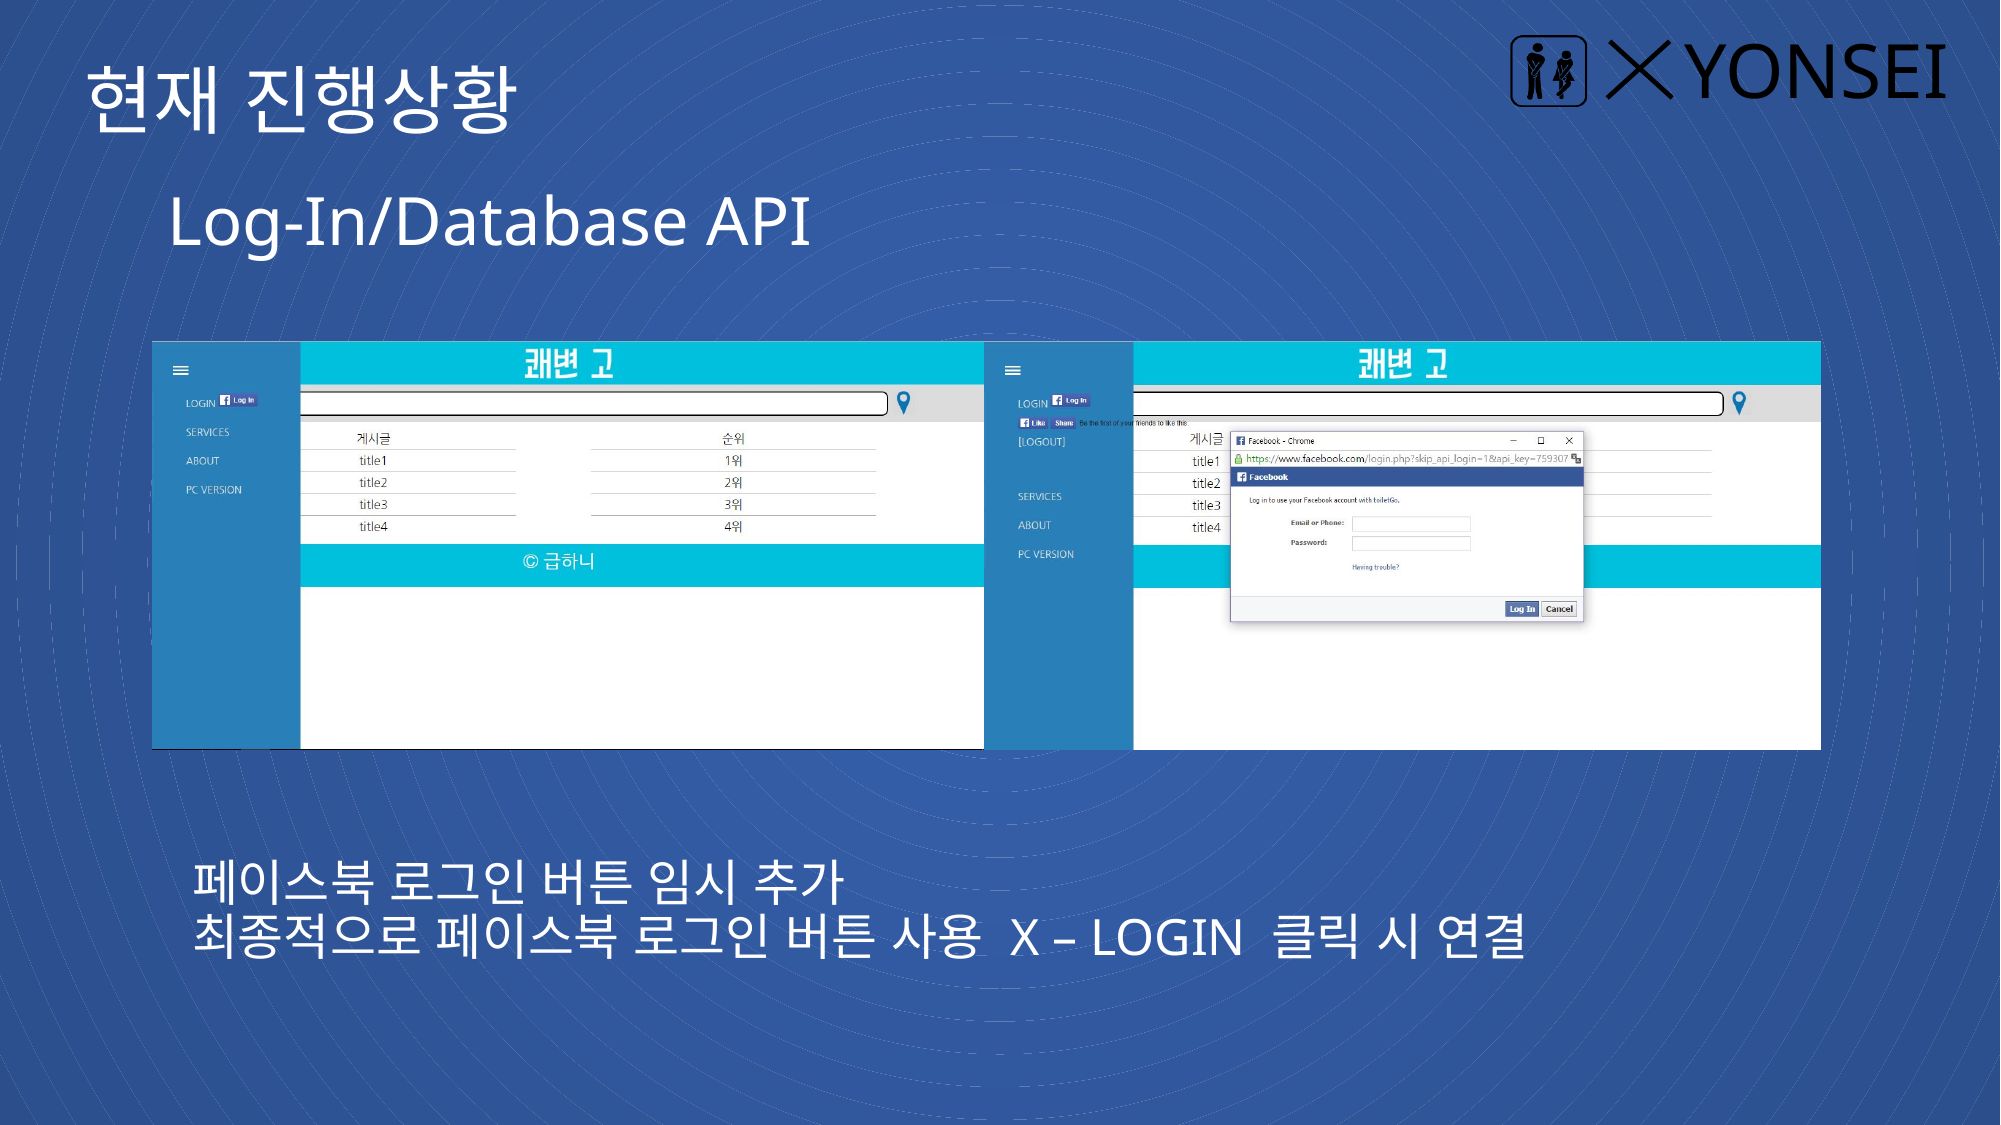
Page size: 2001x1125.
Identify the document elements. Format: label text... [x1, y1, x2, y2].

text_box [1509, 16, 1972, 214]
text_box 페이스북 로그인 버튼 임시 추가 최종적으로 페이스북 로그인 버튼 사용 X – LOGIN 클릭 시 연결 [177, 803, 1903, 1022]
text_box Log-In/Database API [152, 114, 1878, 333]
picture [152, 341, 1821, 750]
title 현재 진행상황 [69, 0, 1795, 214]
